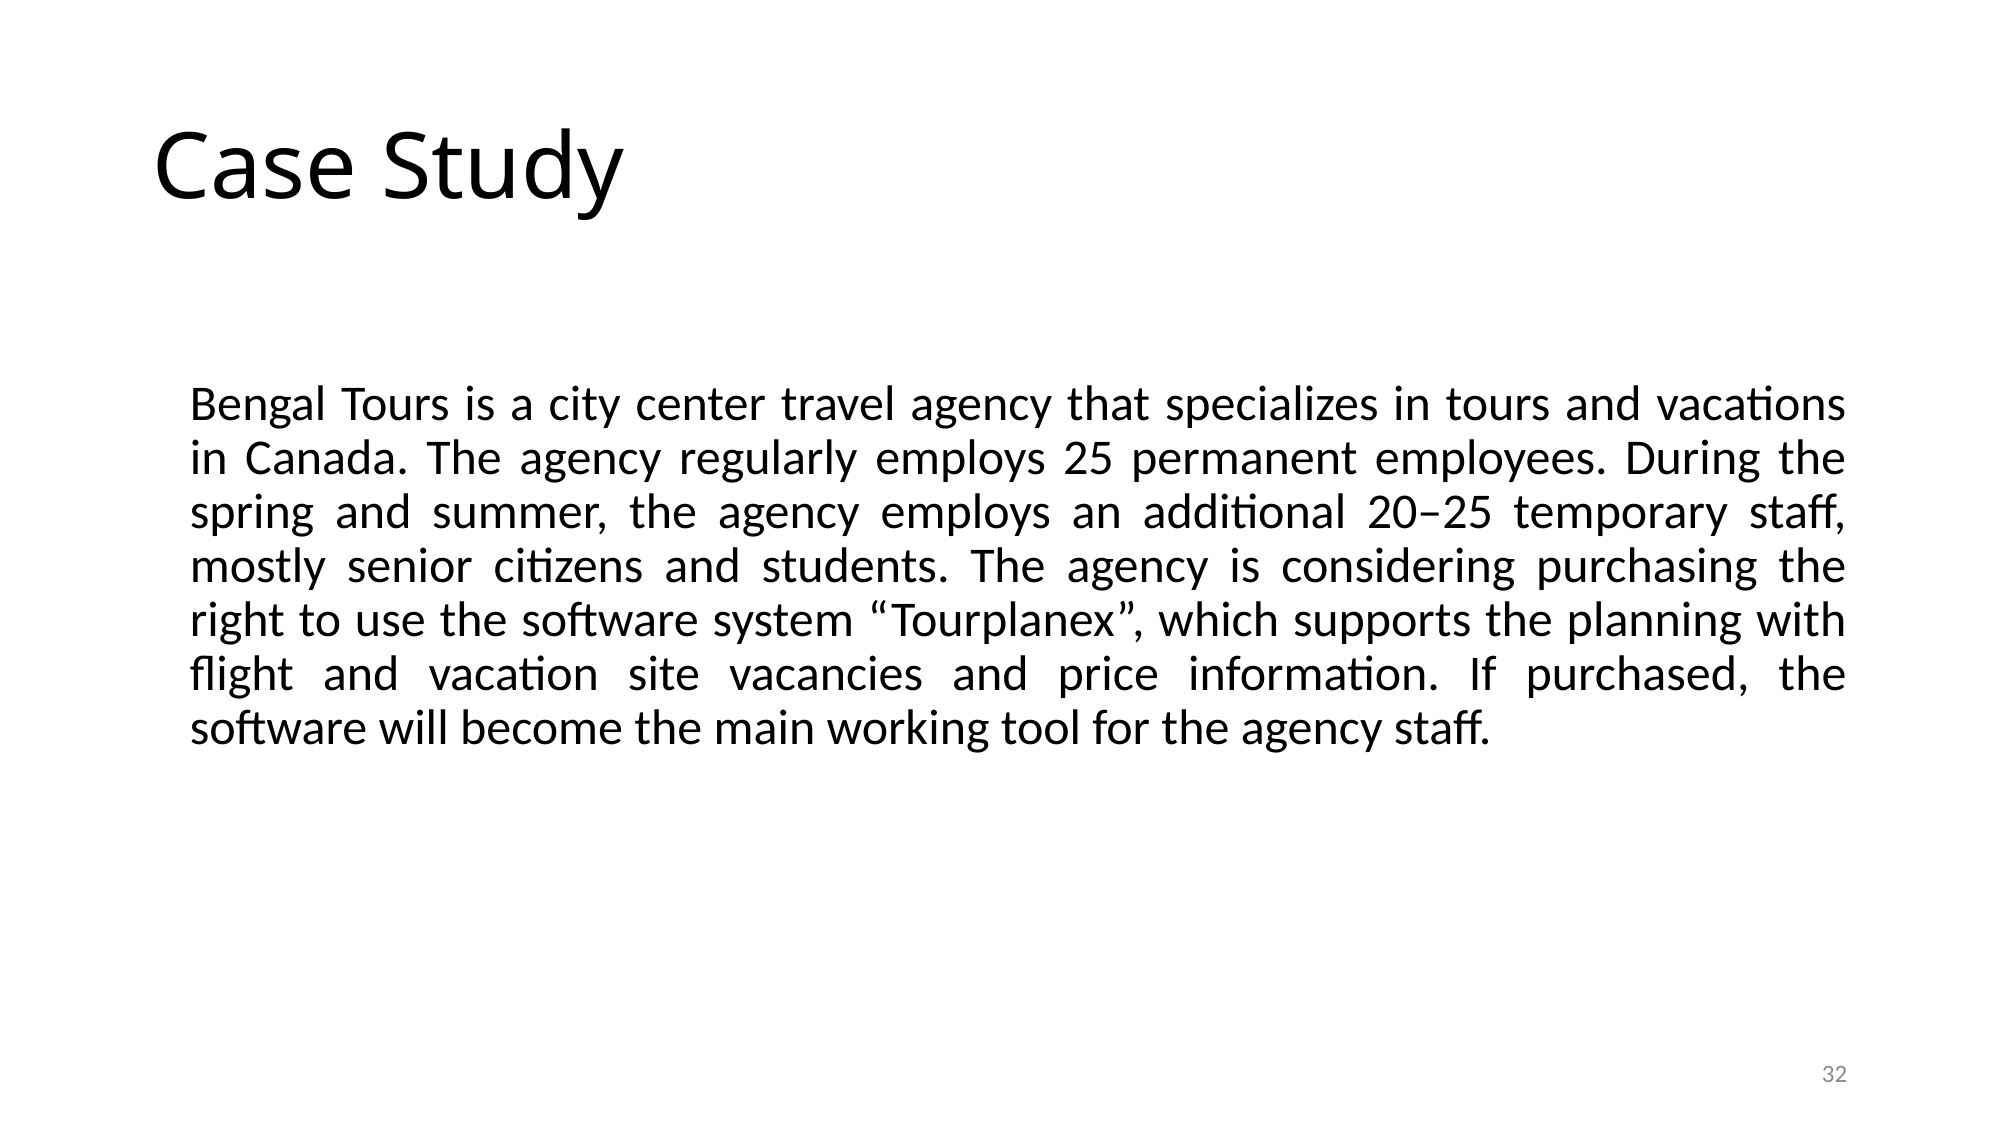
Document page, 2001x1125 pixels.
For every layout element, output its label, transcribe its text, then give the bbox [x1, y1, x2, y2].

title Case Study [137, 59, 1863, 278]
list Bengal Tours is a city center travel agency that specializes in tours and vacations in Canada. The agency regularly employs 25 permanent employees. During the spring and summer, the agency employs an additional 20–25 temporary staff, mostly senior citizens and students. The agency is considering purchasing the right to use the software system “Tourplanex”, which supports the planning with flight and vacation site vacancies and price information. If purchased, the software will become the main working tool for the agency staff. [137, 299, 1863, 1014]
slide_number 32 [1412, 1042, 1863, 1103]
